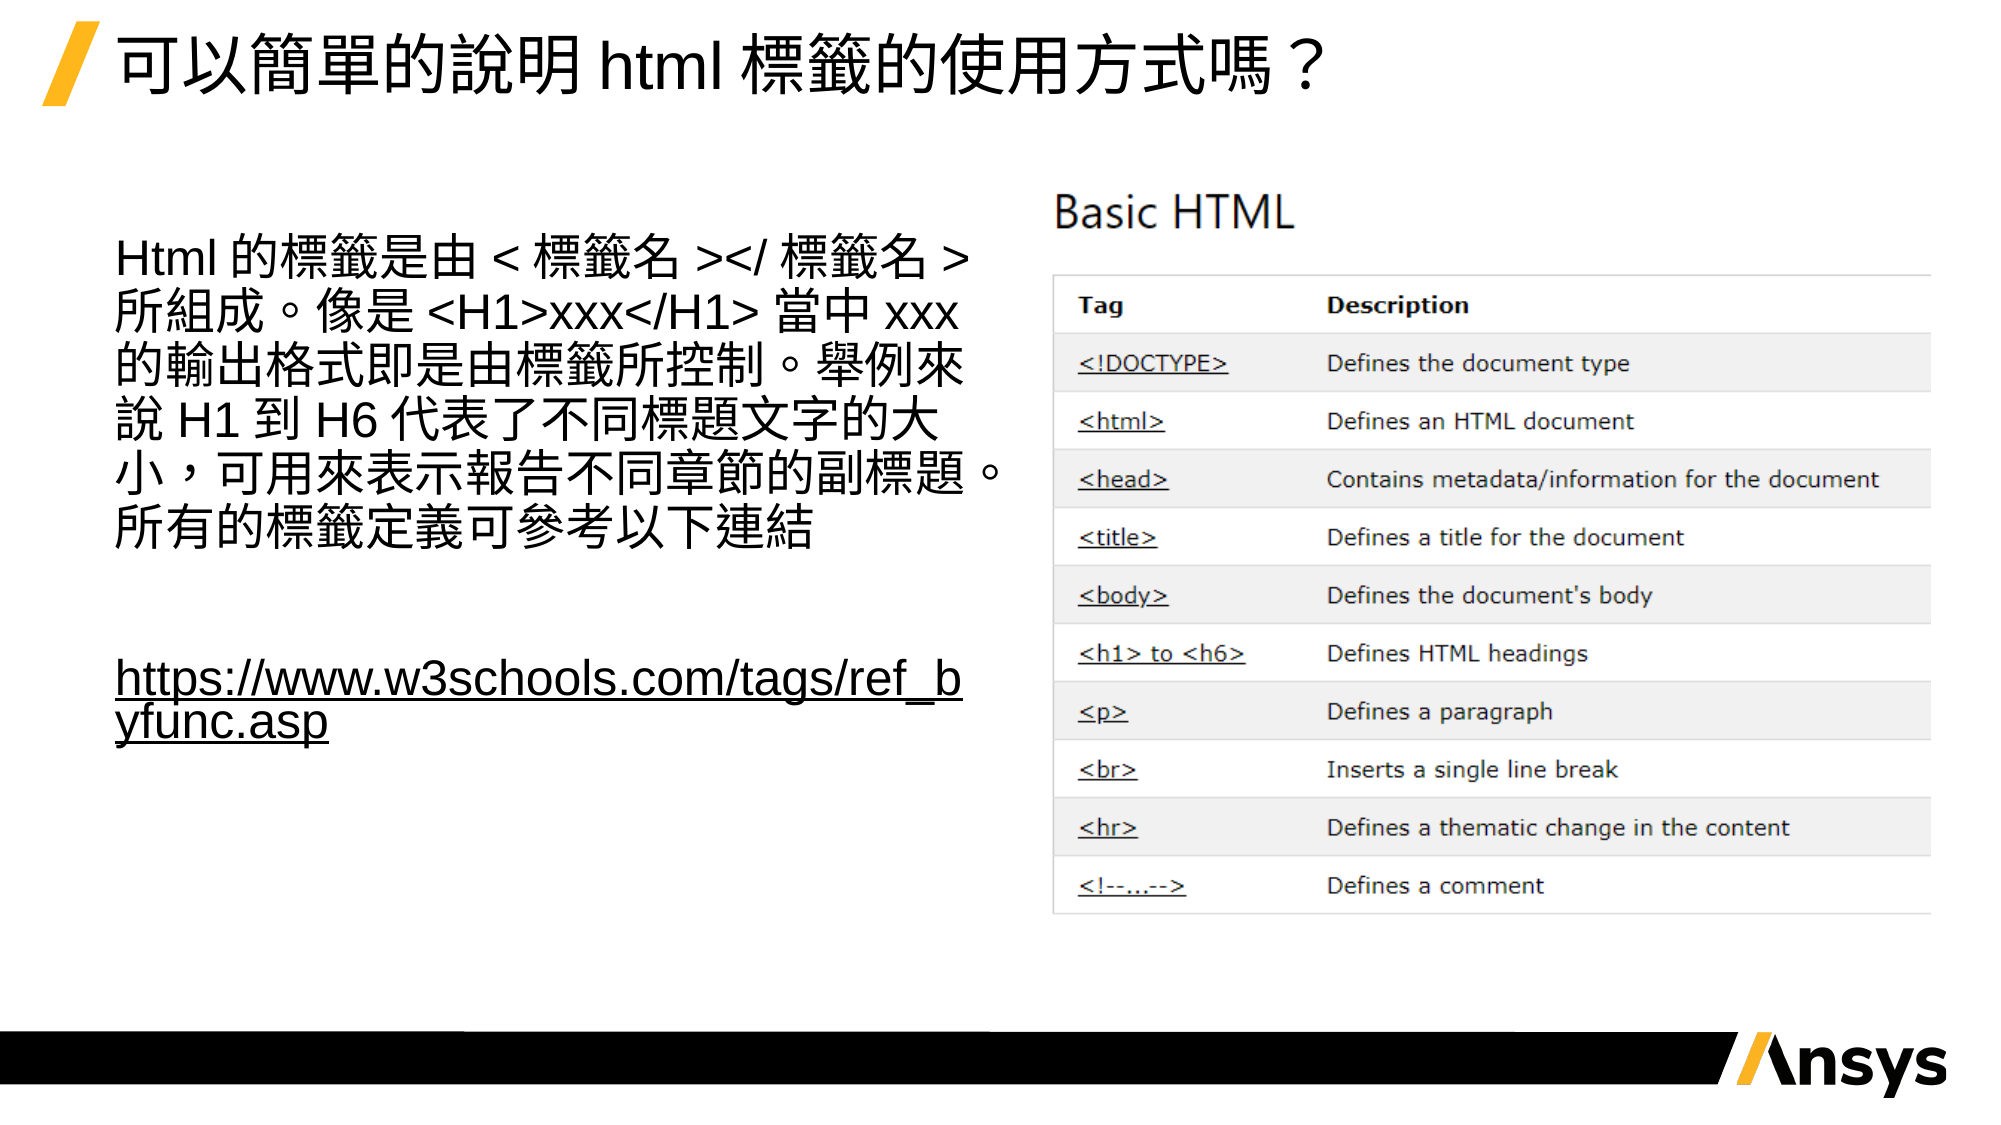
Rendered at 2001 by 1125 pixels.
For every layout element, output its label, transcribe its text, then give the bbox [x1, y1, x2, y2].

title 可以簡單的說明html標籤的使用方式嗎？ [99, 24, 1900, 164]
list Html的標籤是由<標籤名></標籤名>所組成。像是<H1>xxx</H1>當中xxx的輸出格式即是由標籤所控制。舉例來說H1到H6代表了不同標題文字的大小，可用來表示報告不同章節的副標題。所有的標籤定義可參考以下連結 https://www.w3schools.com/tags/ref_byfunc.asp [99, 224, 1000, 1007]
picture [1035, 172, 1931, 934]
